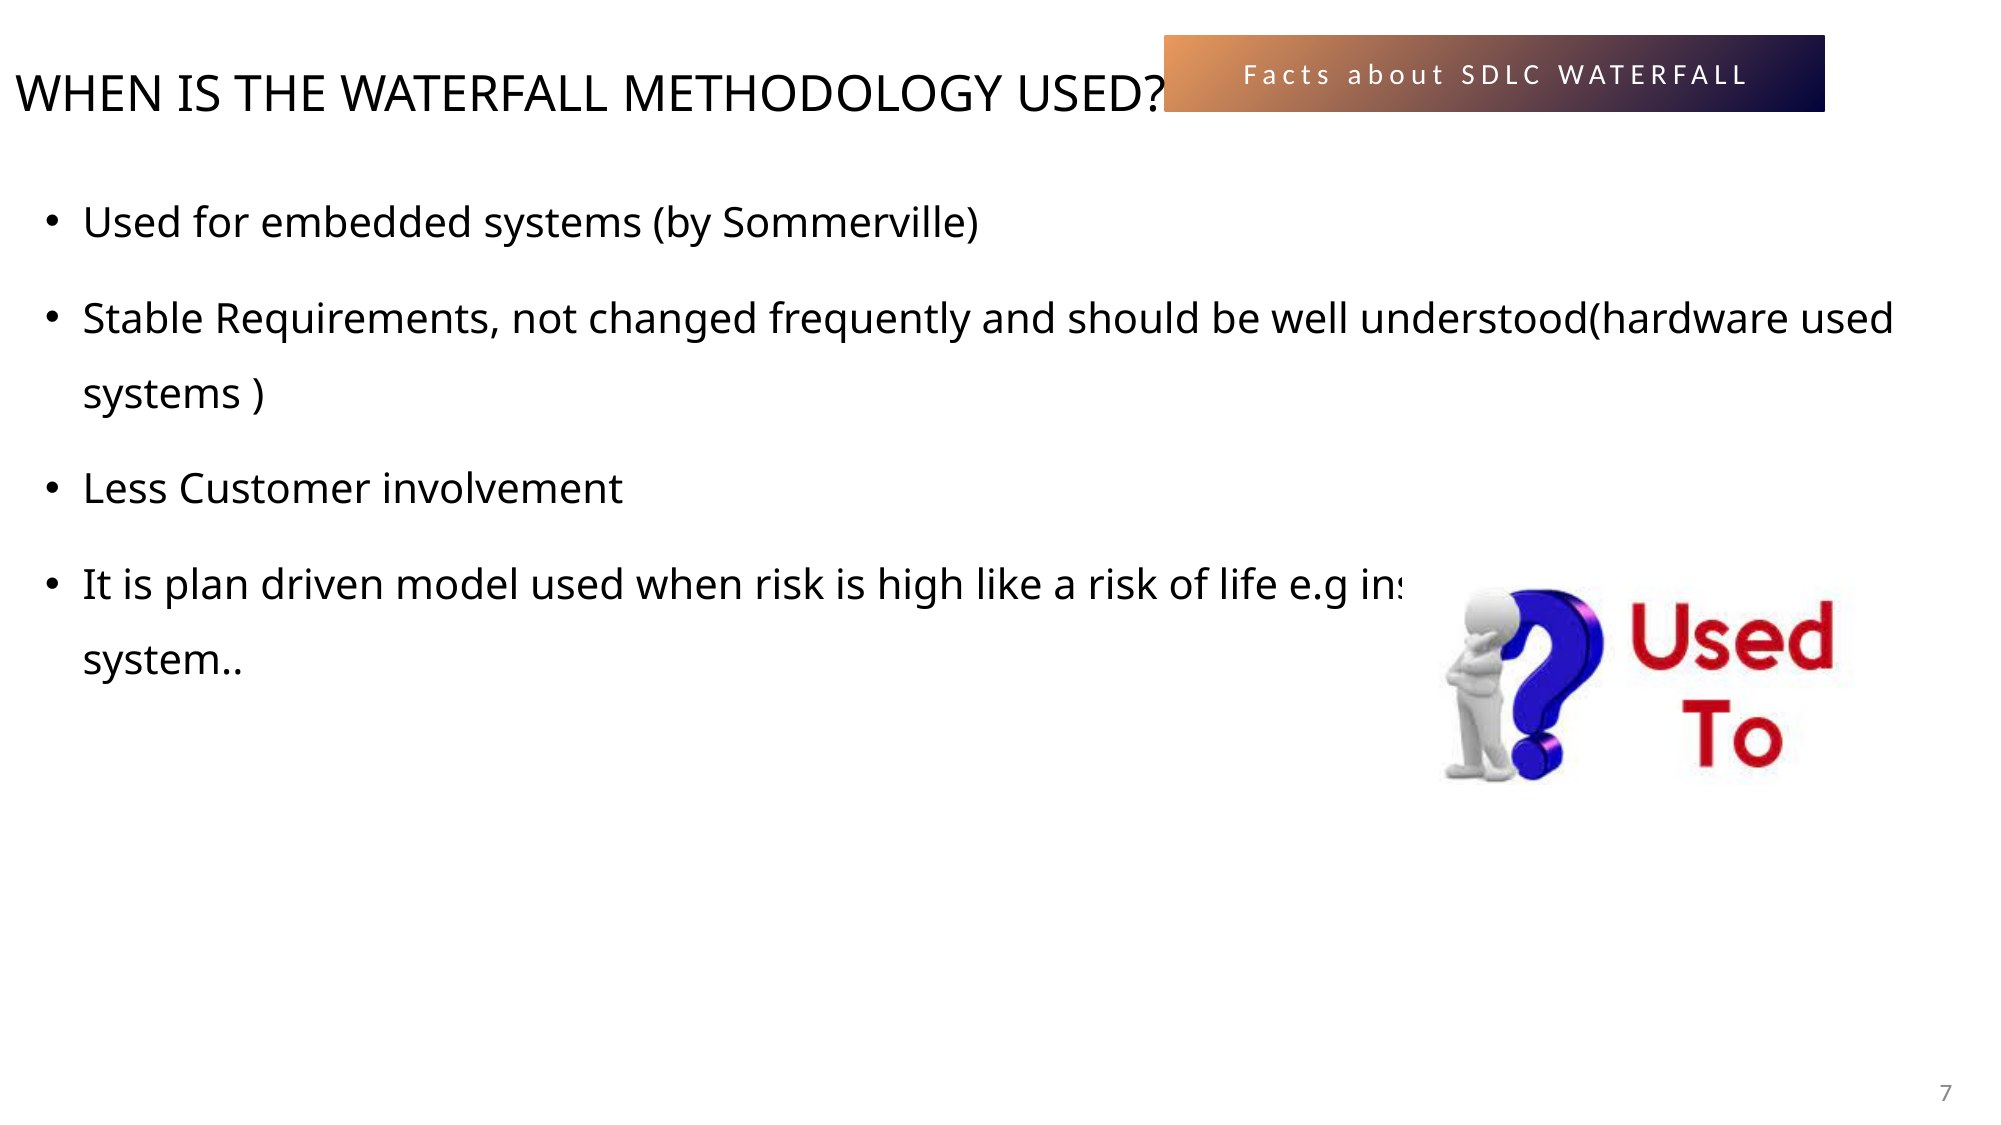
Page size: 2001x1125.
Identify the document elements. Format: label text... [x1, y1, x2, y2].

list Used for embedded systems (by Sommerville) Stable Requirements, not changed frequently and should be well understood(hardware used systems ) Less Customer involvement It is plan driven model used when risk is high like a risk of life e.g insulin pump delivery system.. [30, 163, 1968, 698]
title When is the waterfall methodology used? [0, 24, 1919, 170]
picture [1402, 562, 1872, 785]
slide_number 7 [1894, 1061, 1968, 1121]
